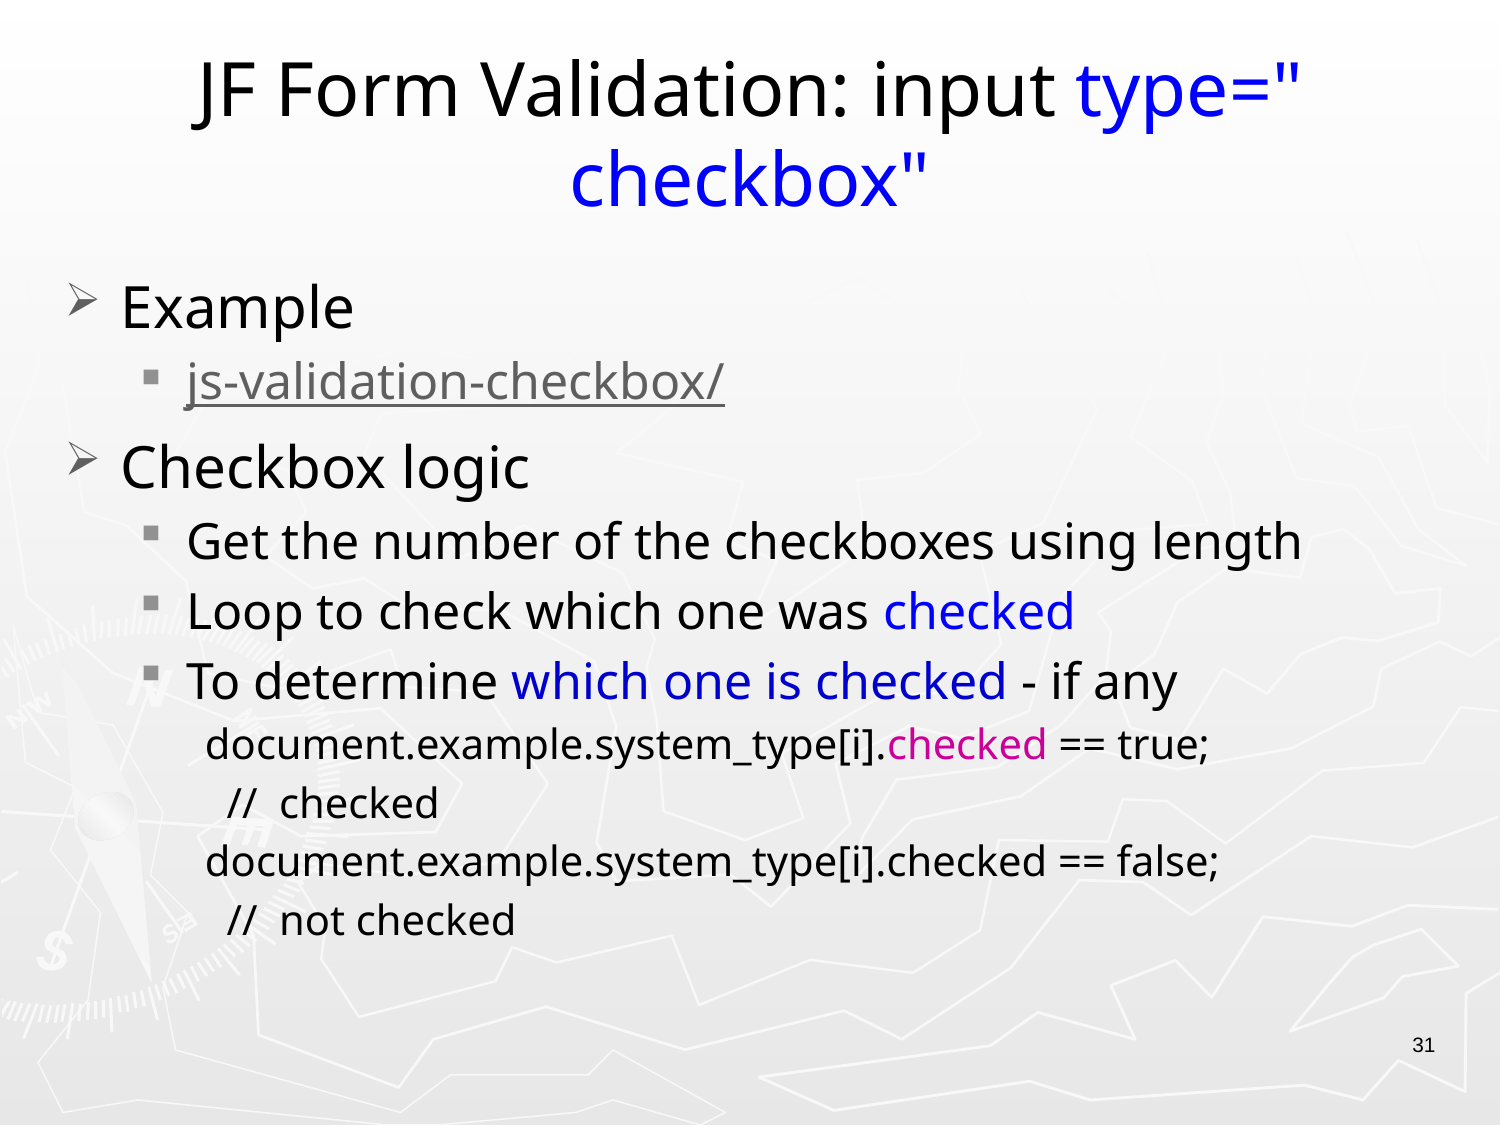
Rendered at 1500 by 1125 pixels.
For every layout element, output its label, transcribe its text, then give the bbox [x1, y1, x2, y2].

list Example js-validation-checkbox/ Checkbox logic Get the number of the checkboxes using length Loop to check which one was checked To determine which one is checked - if any document.example.system_type[i].checked == true; // checked document.example.system_type[i].checked == false; // not checked [49, 262, 1451, 1001]
slide_number 31 [1074, 1024, 1451, 1103]
title JF Form Validation: input type=" checkbox" [0, 37, 1500, 225]
